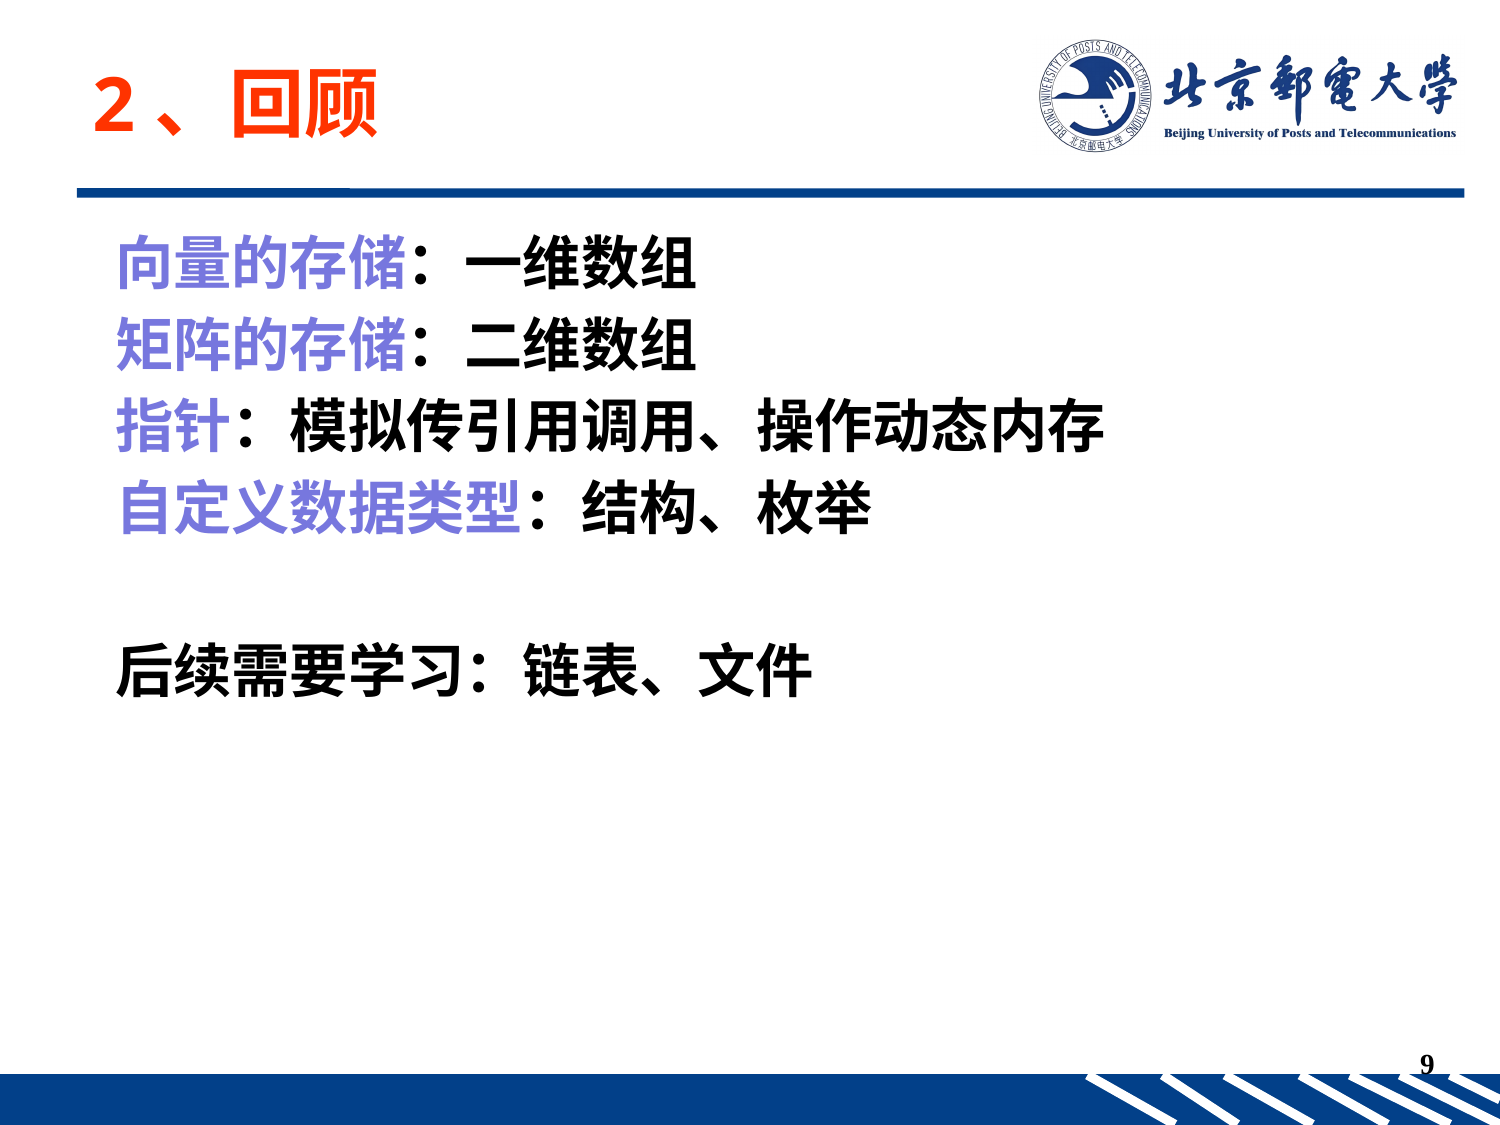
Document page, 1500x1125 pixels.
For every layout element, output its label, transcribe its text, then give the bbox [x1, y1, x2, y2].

slide_number 9 [1137, 1037, 1451, 1113]
text_box 2、回顾 [76, 42, 1470, 161]
picture [1032, 35, 1465, 42]
subtitle 向量的存储：一维数组 矩阵的存储：二维数组 指针：模拟传引用调用、操作动态内存 自定义数据类型：结构、枚举 后续需要学习：链表、文件 [100, 218, 1471, 1125]
